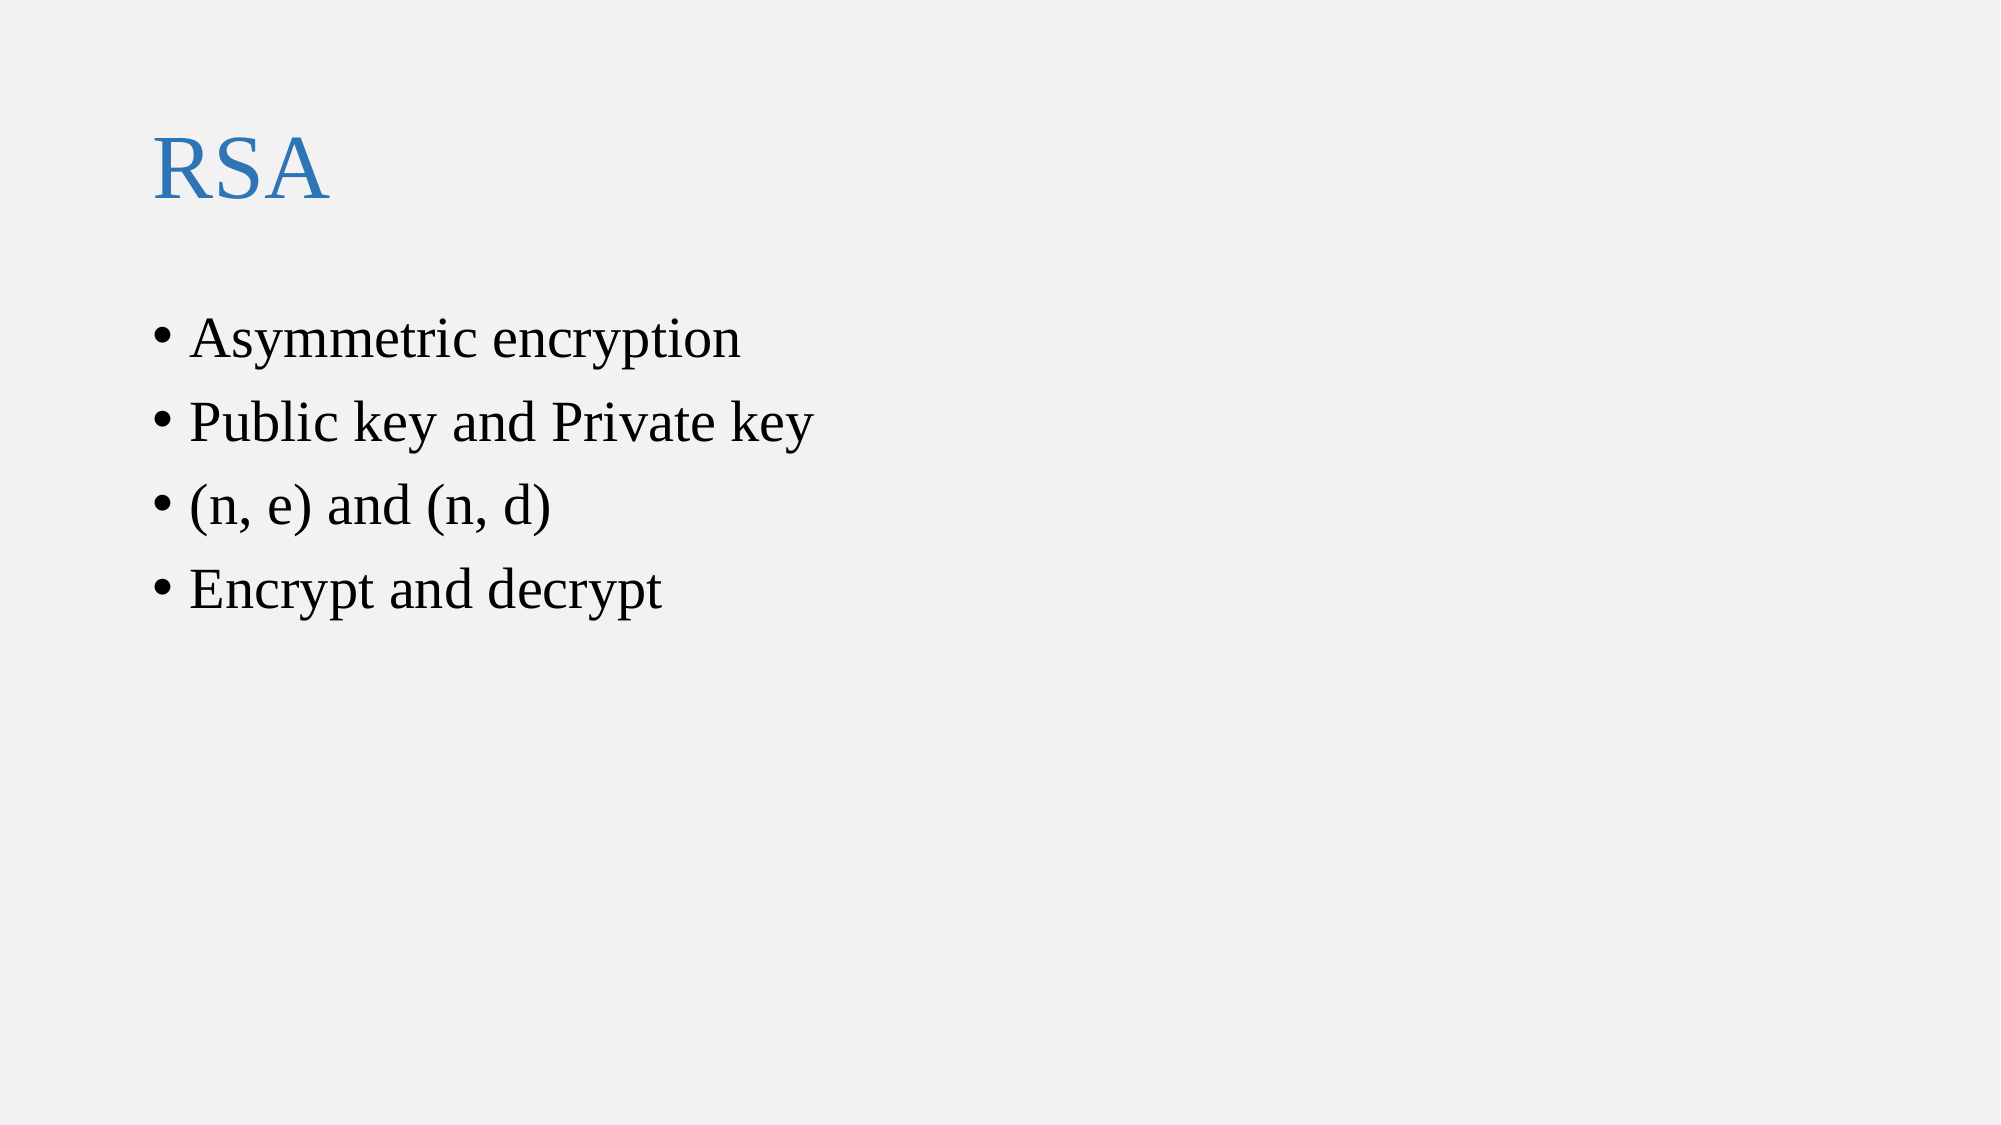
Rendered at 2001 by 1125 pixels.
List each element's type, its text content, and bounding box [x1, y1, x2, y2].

list Asymmetric encryption Public key and Private key (n, e) and (n, d) Encrypt and decrypt [137, 299, 1863, 1014]
title RSA [137, 59, 1863, 278]
